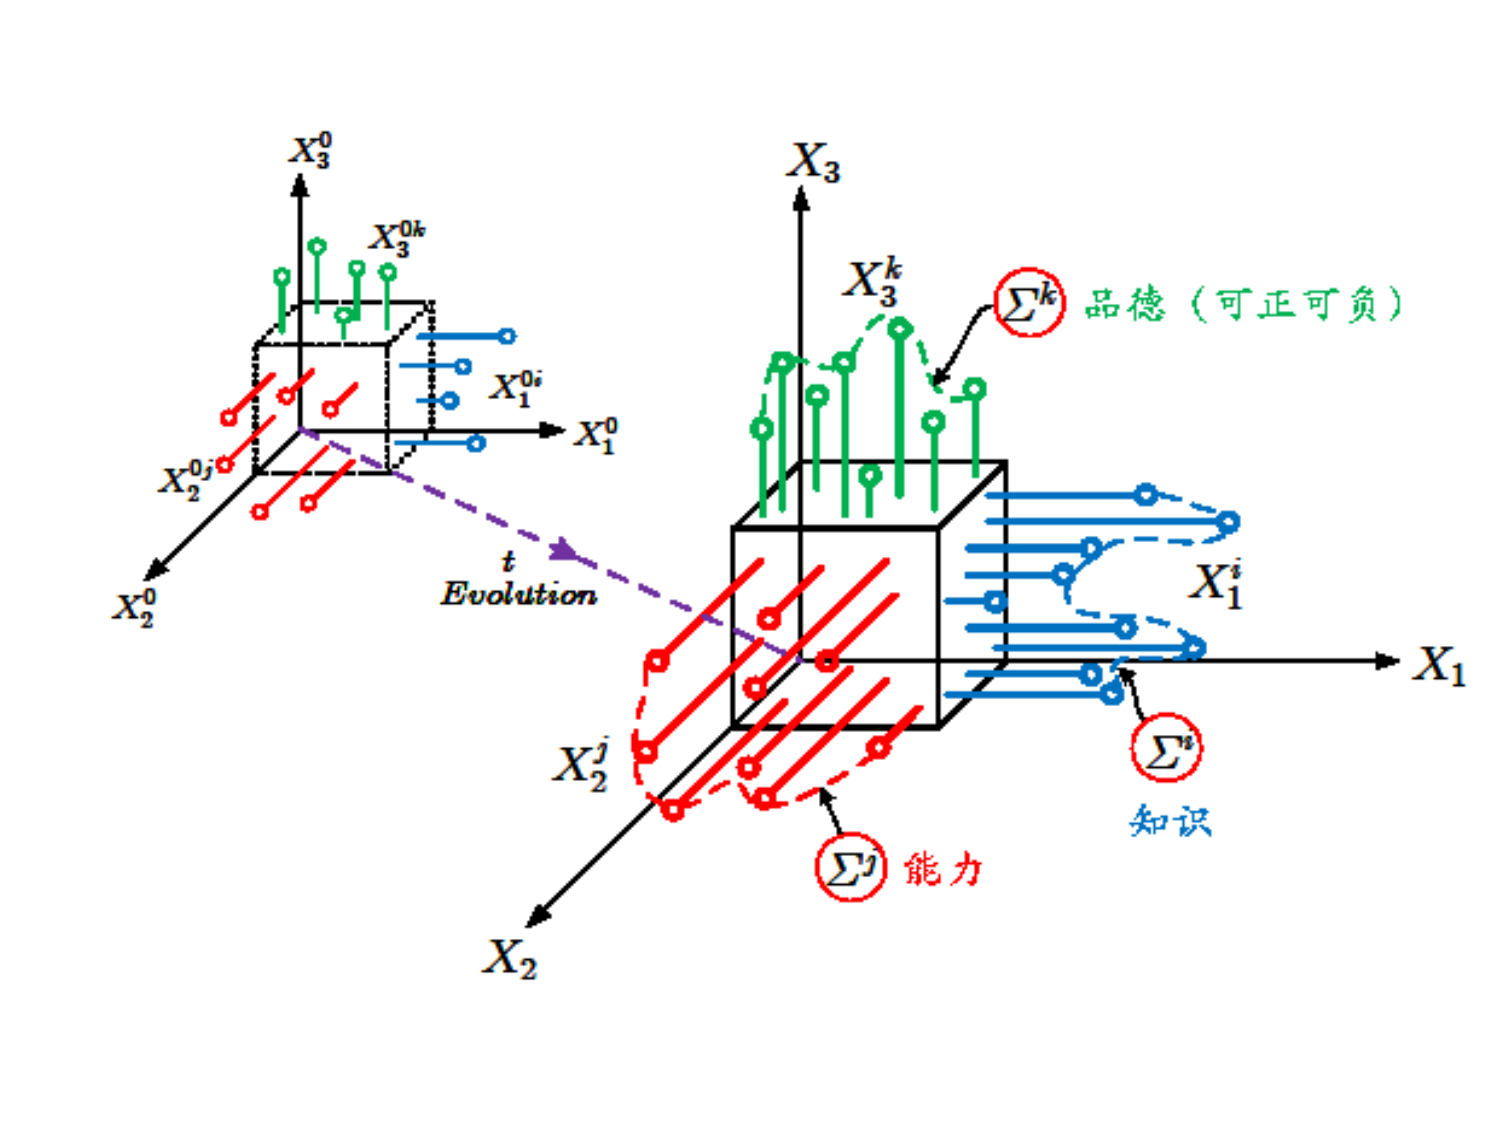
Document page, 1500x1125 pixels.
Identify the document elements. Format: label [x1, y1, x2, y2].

list [64, 78, 1500, 1125]
